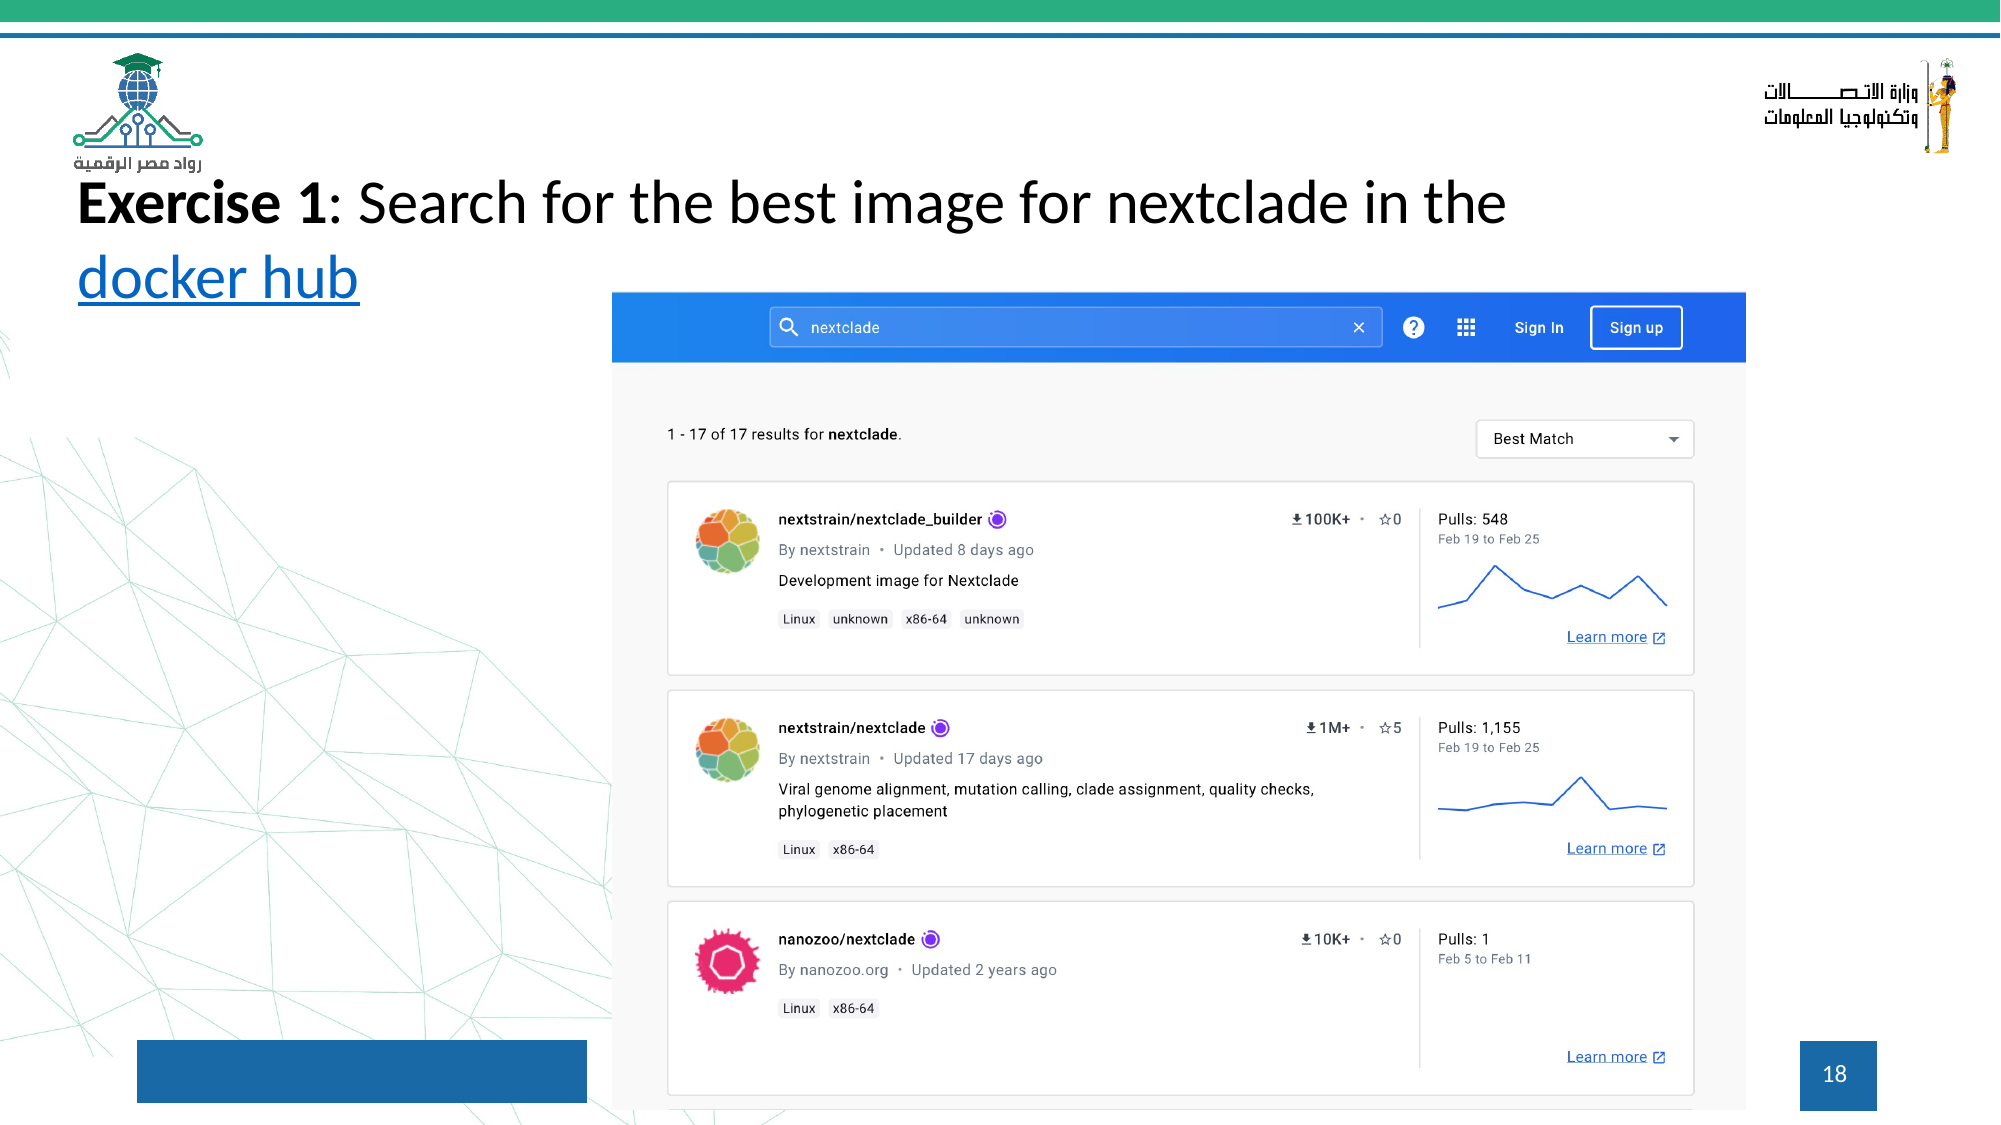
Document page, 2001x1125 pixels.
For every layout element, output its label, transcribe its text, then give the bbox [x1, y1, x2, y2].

slide_number 18 [1746, 1042, 1863, 1103]
picture [0, 0, 2000, 1125]
title Exercise 1: Search for the best image for nextclade in the docker hub [75, 129, 1798, 330]
